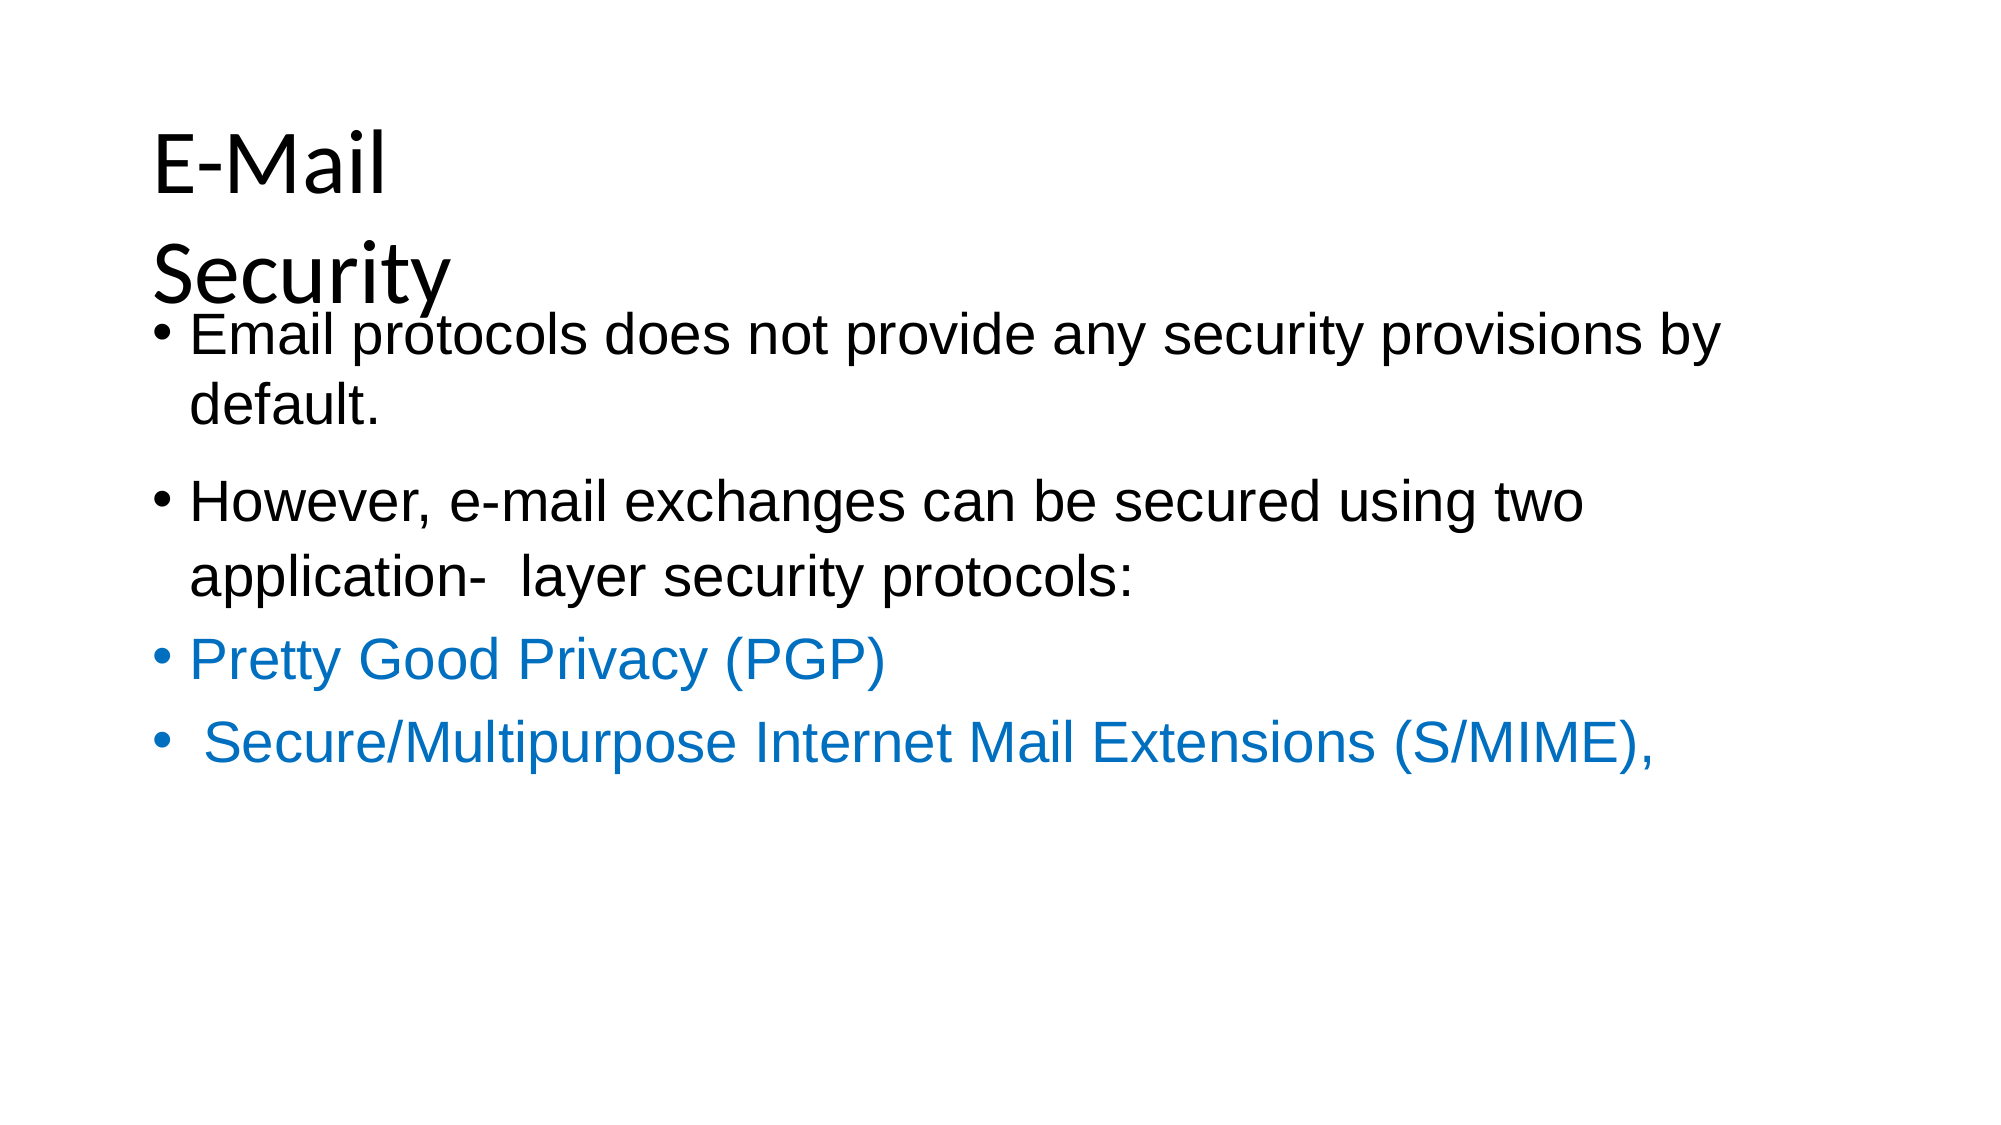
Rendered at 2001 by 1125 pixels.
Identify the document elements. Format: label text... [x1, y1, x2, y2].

title E-Mail Security [150, 100, 707, 280]
text_box Email protocols does not provide any security provisions by default. However, e-mail exchanges can be secured using two application- layer security protocols: Pretty Good Privacy (PGP) Secure/Multipurpose Internet Mail Extensions (S/MIME), [150, 280, 1787, 775]
